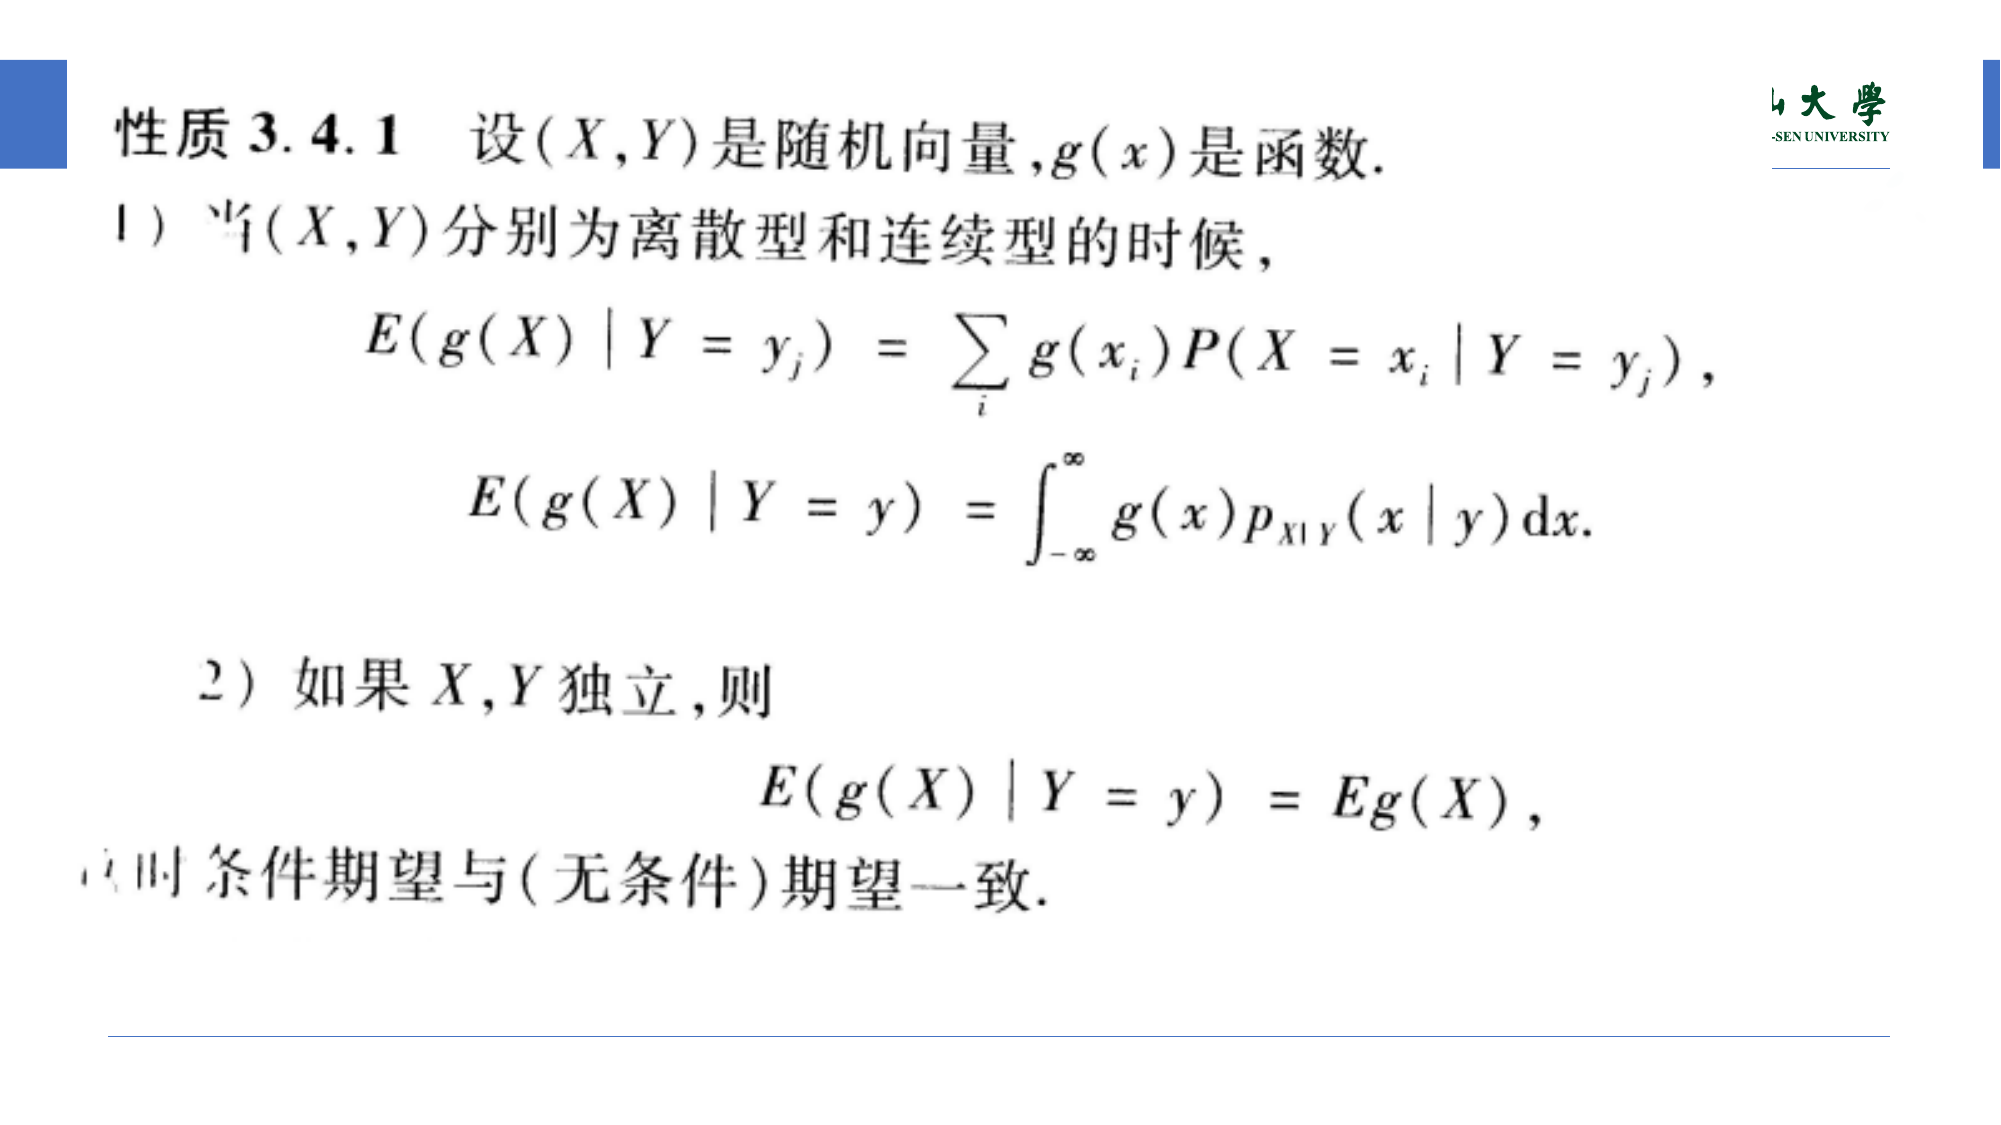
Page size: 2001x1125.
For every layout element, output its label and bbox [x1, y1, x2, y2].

picture [67, 32, 1772, 574]
picture [41, 644, 1587, 943]
